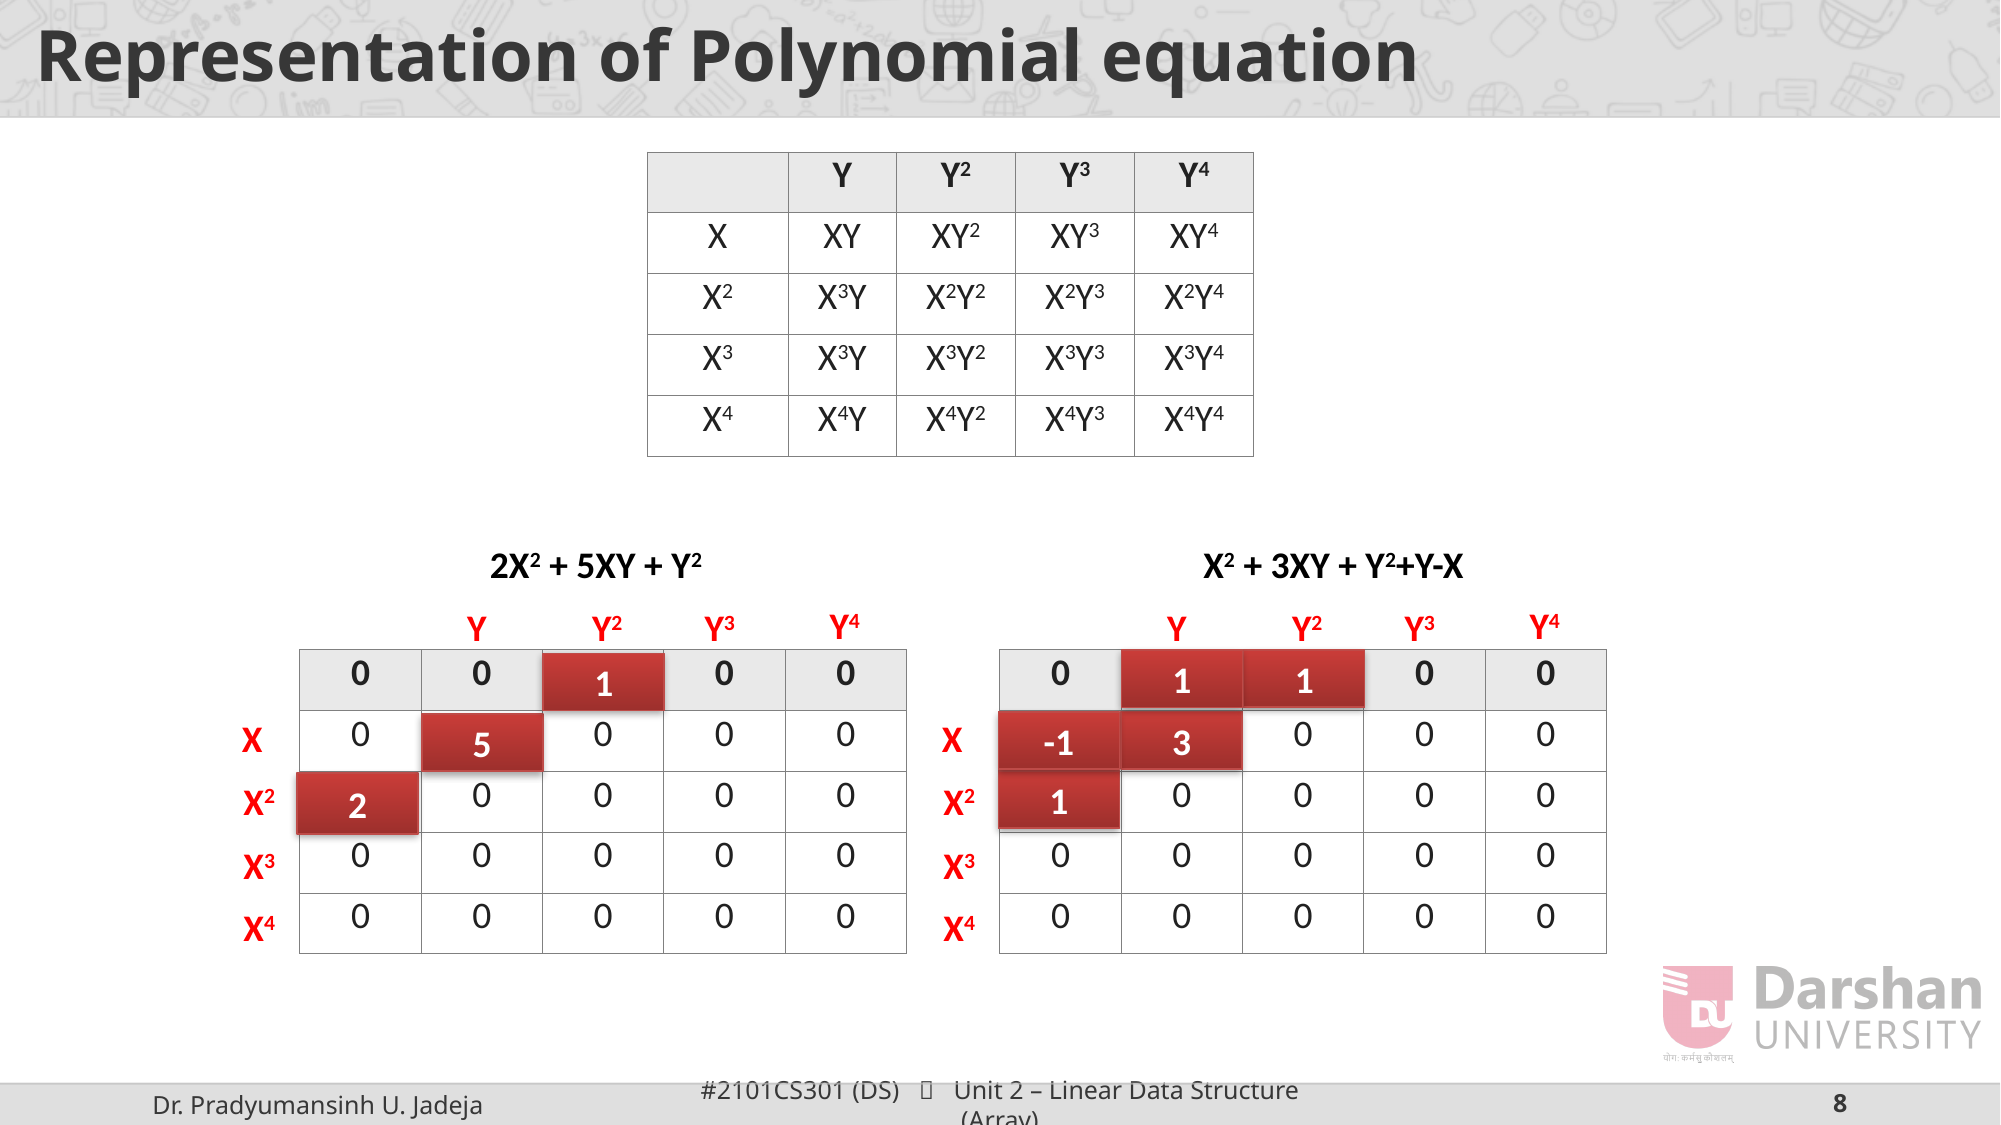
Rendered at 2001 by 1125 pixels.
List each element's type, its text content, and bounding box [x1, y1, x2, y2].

table_header Y4 [1135, 153, 1253, 212]
table_cell X4Y4 [1135, 396, 1253, 456]
text_box X2 + 3XY + Y2+Y-X [1027, 533, 1640, 594]
table_cell X3Y4 [1135, 335, 1253, 395]
table_cell X3Y2 [897, 335, 1015, 395]
table_cell X2 [648, 274, 788, 334]
table_cell X3Y3 [1016, 335, 1134, 395]
table_cell X2Y3 [1016, 274, 1134, 334]
table_cell XY3 [1016, 213, 1134, 273]
table_cell XY [789, 213, 896, 273]
table_cell XY4 [1135, 213, 1253, 273]
table_cell XY2 [897, 213, 1015, 273]
text_box 2X2 + 5XY + Y2 [289, 533, 903, 594]
title Representation of Polynomial equation [0, 0, 2000, 117]
table_cell X2Y4 [1135, 274, 1253, 334]
table_cell X3Y [789, 335, 896, 395]
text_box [202, 595, 907, 958]
table_header Y3 [1016, 153, 1134, 212]
table_cell X4Y2 [897, 396, 1015, 456]
table_cell X2Y2 [897, 274, 1015, 334]
table_cell X3Y [789, 274, 896, 334]
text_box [907, 595, 1607, 958]
table_cell X4Y [789, 396, 896, 456]
table_cell X4Y3 [1016, 396, 1134, 456]
table_cell X4 [648, 396, 788, 456]
table_header [648, 153, 788, 212]
table_header Y [789, 153, 896, 212]
table_cell X [648, 213, 788, 273]
table_cell X3 [648, 335, 788, 395]
table_header Y2 [897, 153, 1015, 212]
